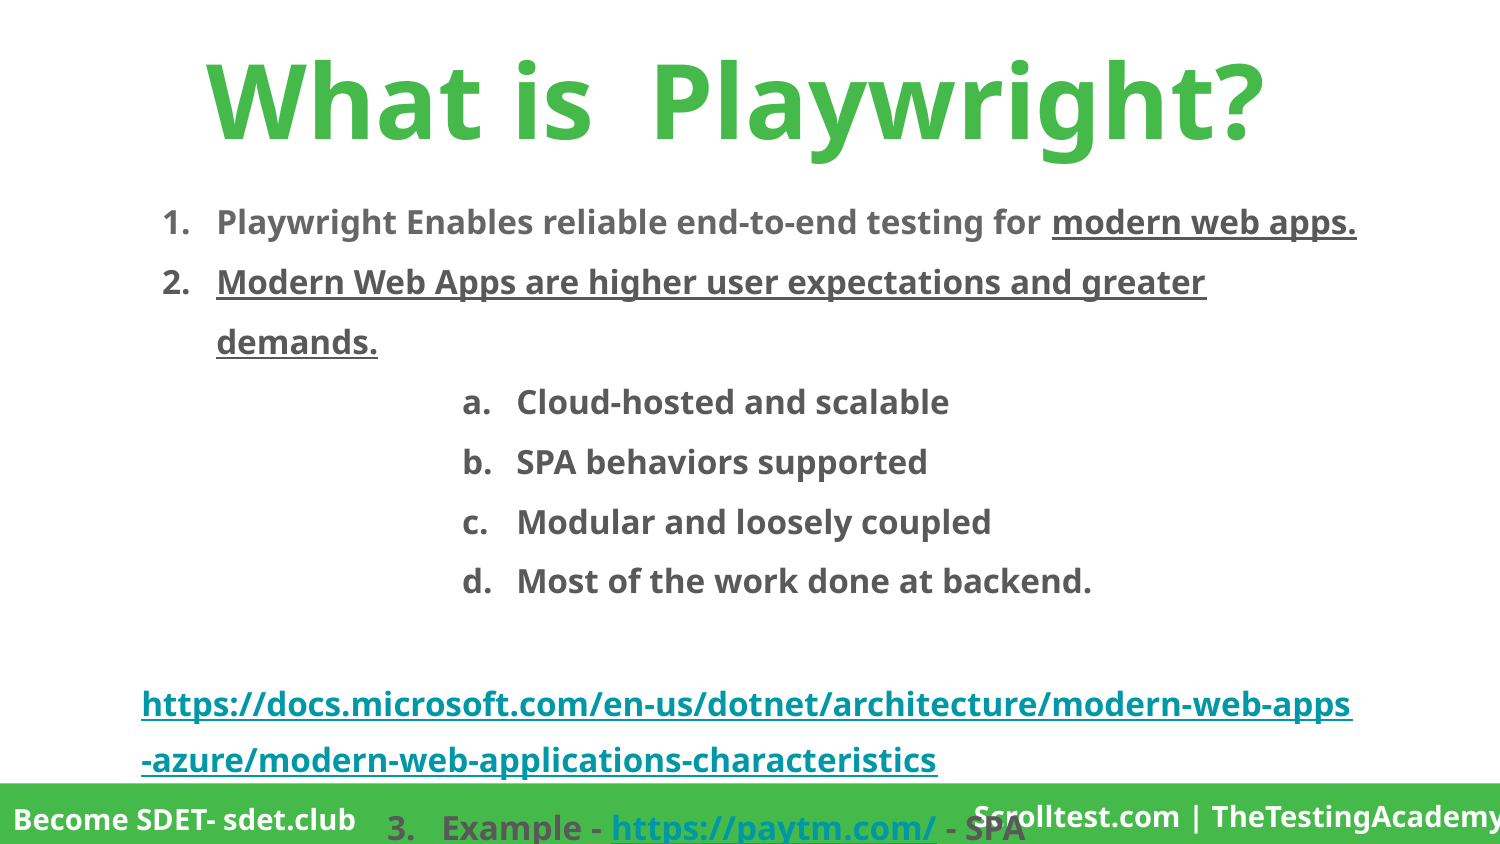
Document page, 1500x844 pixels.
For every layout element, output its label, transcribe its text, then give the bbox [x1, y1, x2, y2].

title What is Playwright? [37, 28, 1436, 167]
text_box Playwright Enables reliable end-to-end testing for modern web apps. Modern Web Apps are higher user expectations and greater demands. Cloud-hosted and scalable SPA behaviors supported Modular and loosely coupled Most of the work done at backend. https://docs.microsoft.com/en-us/dotnet/architecture/modern-web-apps-azure/modern-web-applications-characteristics Example - https://paytm.com/ - SPA [126, 166, 1374, 728]
